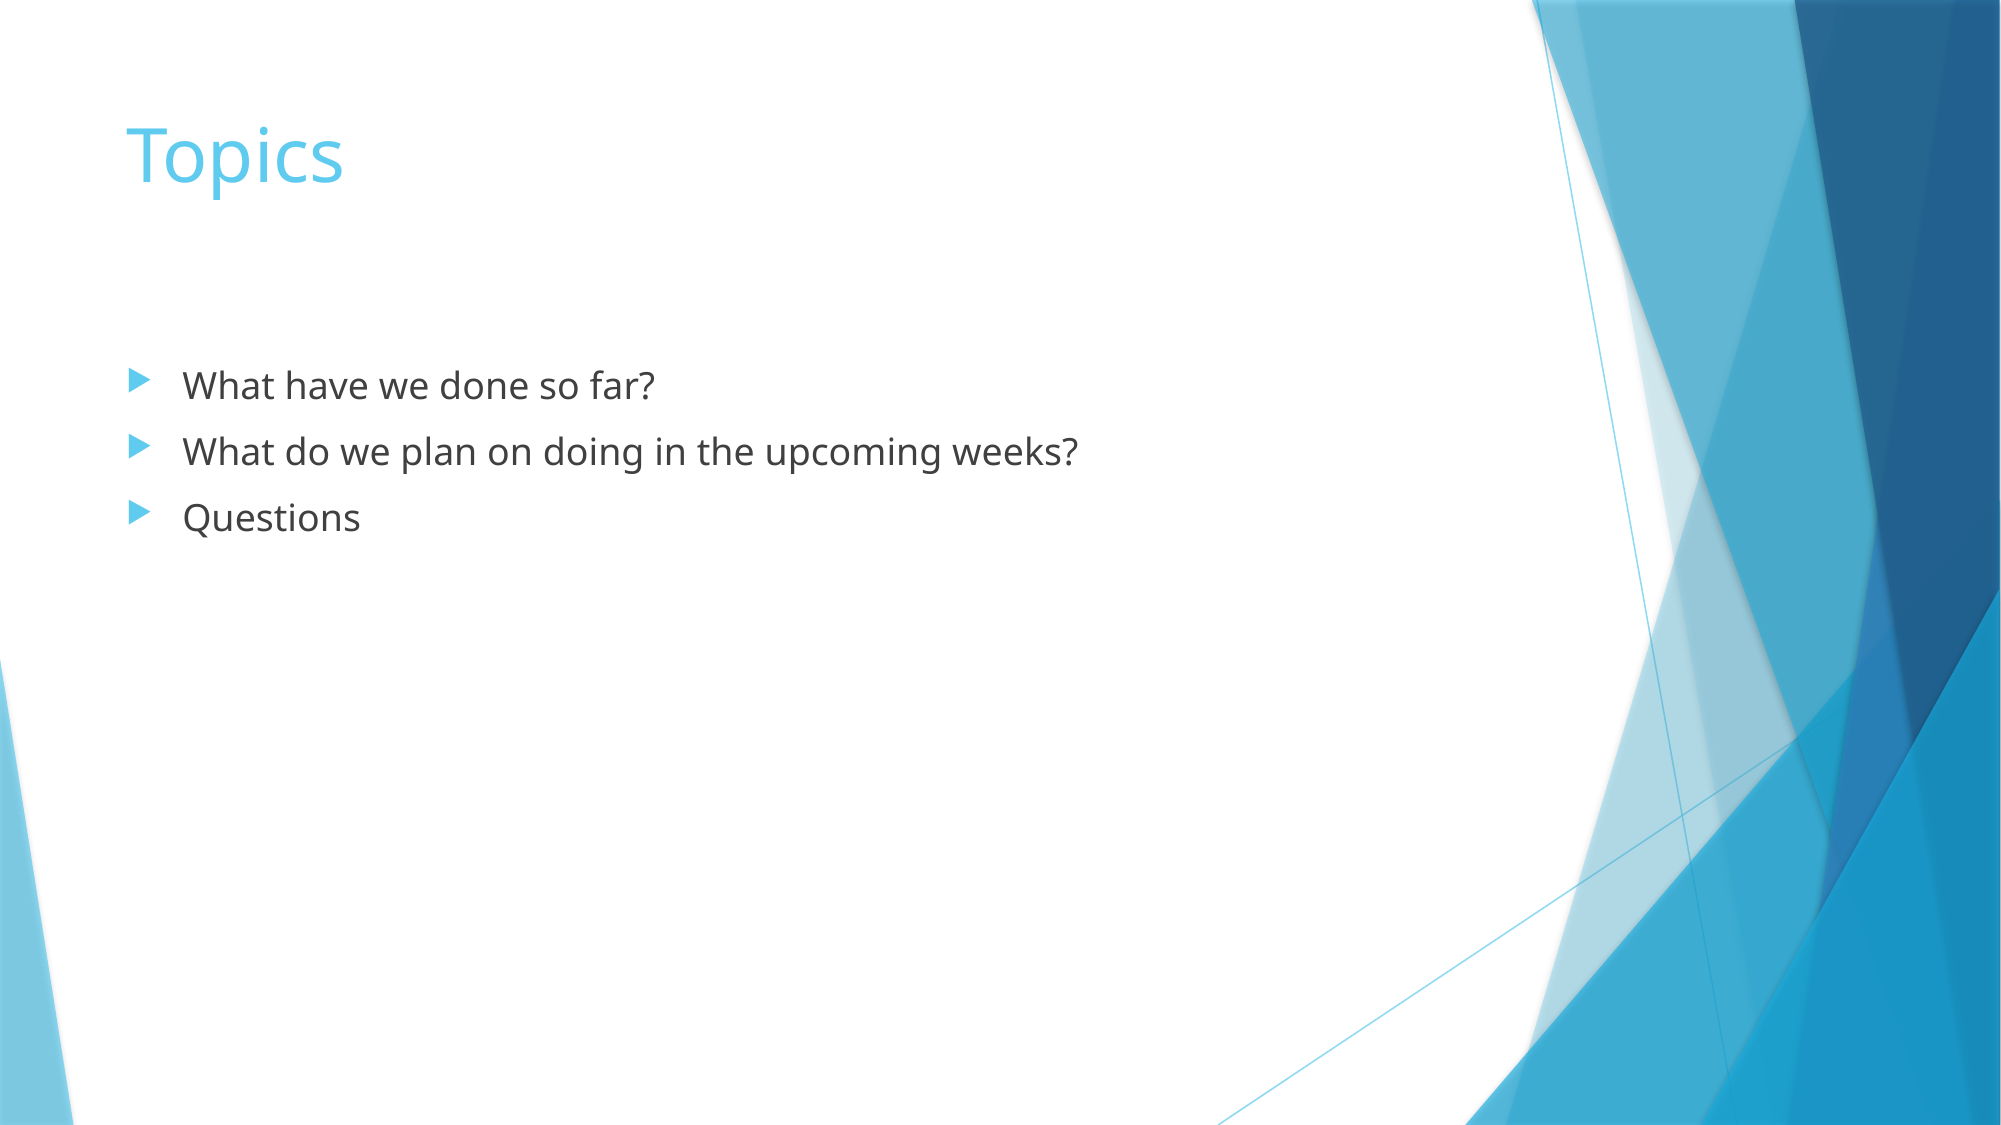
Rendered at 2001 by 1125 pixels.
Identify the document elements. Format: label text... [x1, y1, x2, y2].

title Topics [111, 99, 1522, 317]
list What have we done so far? What do we plan on doing in the upcoming weeks? Questions [111, 354, 1522, 992]
